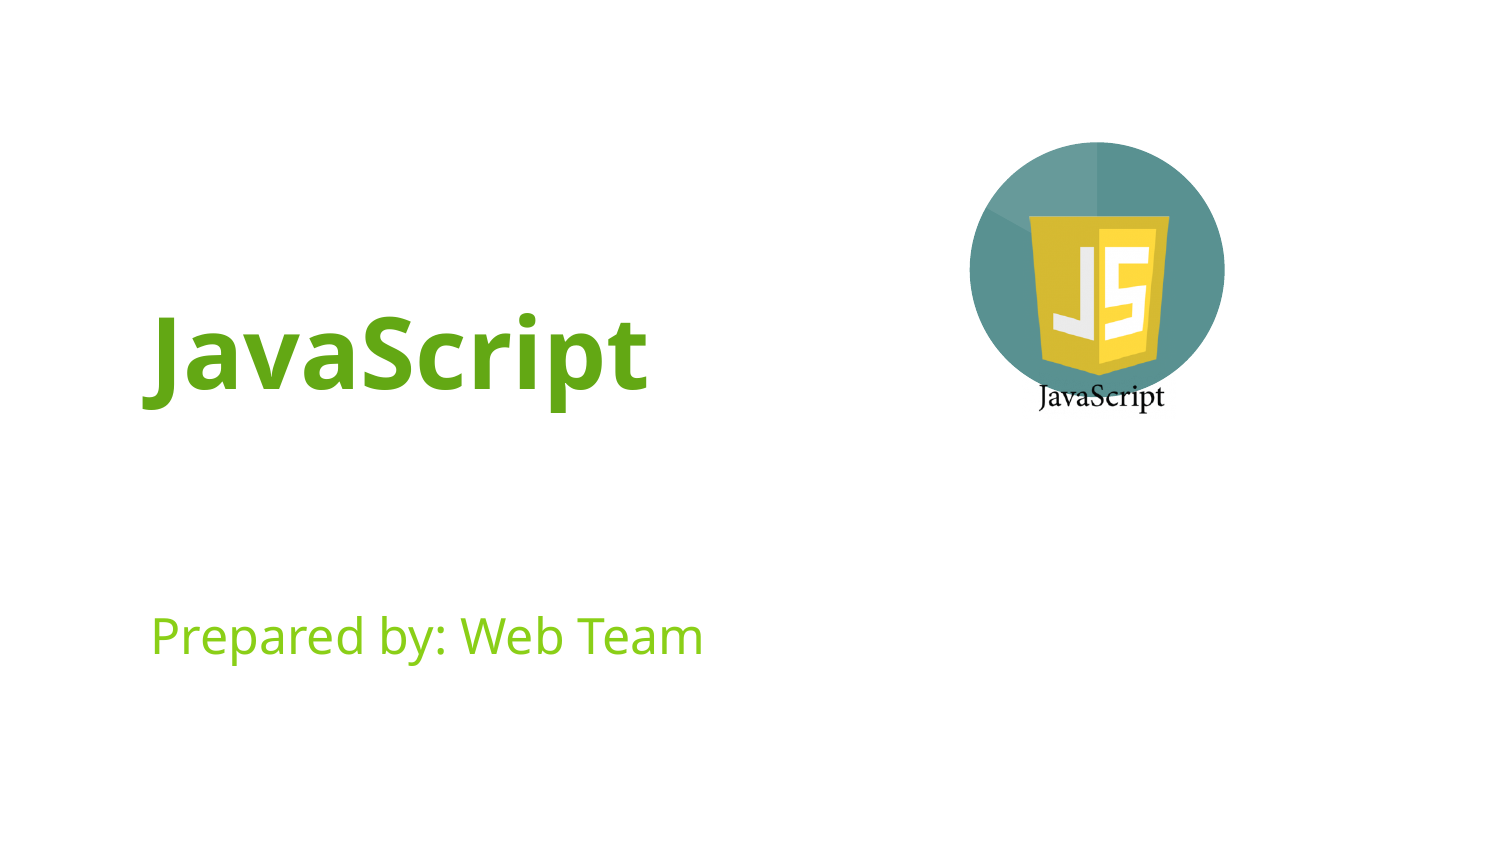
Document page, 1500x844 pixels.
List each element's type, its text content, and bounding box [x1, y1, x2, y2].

subtitle Prepared by: Web Team [135, 589, 834, 704]
title JavaScript [135, 196, 834, 504]
picture [1022, 210, 1177, 419]
